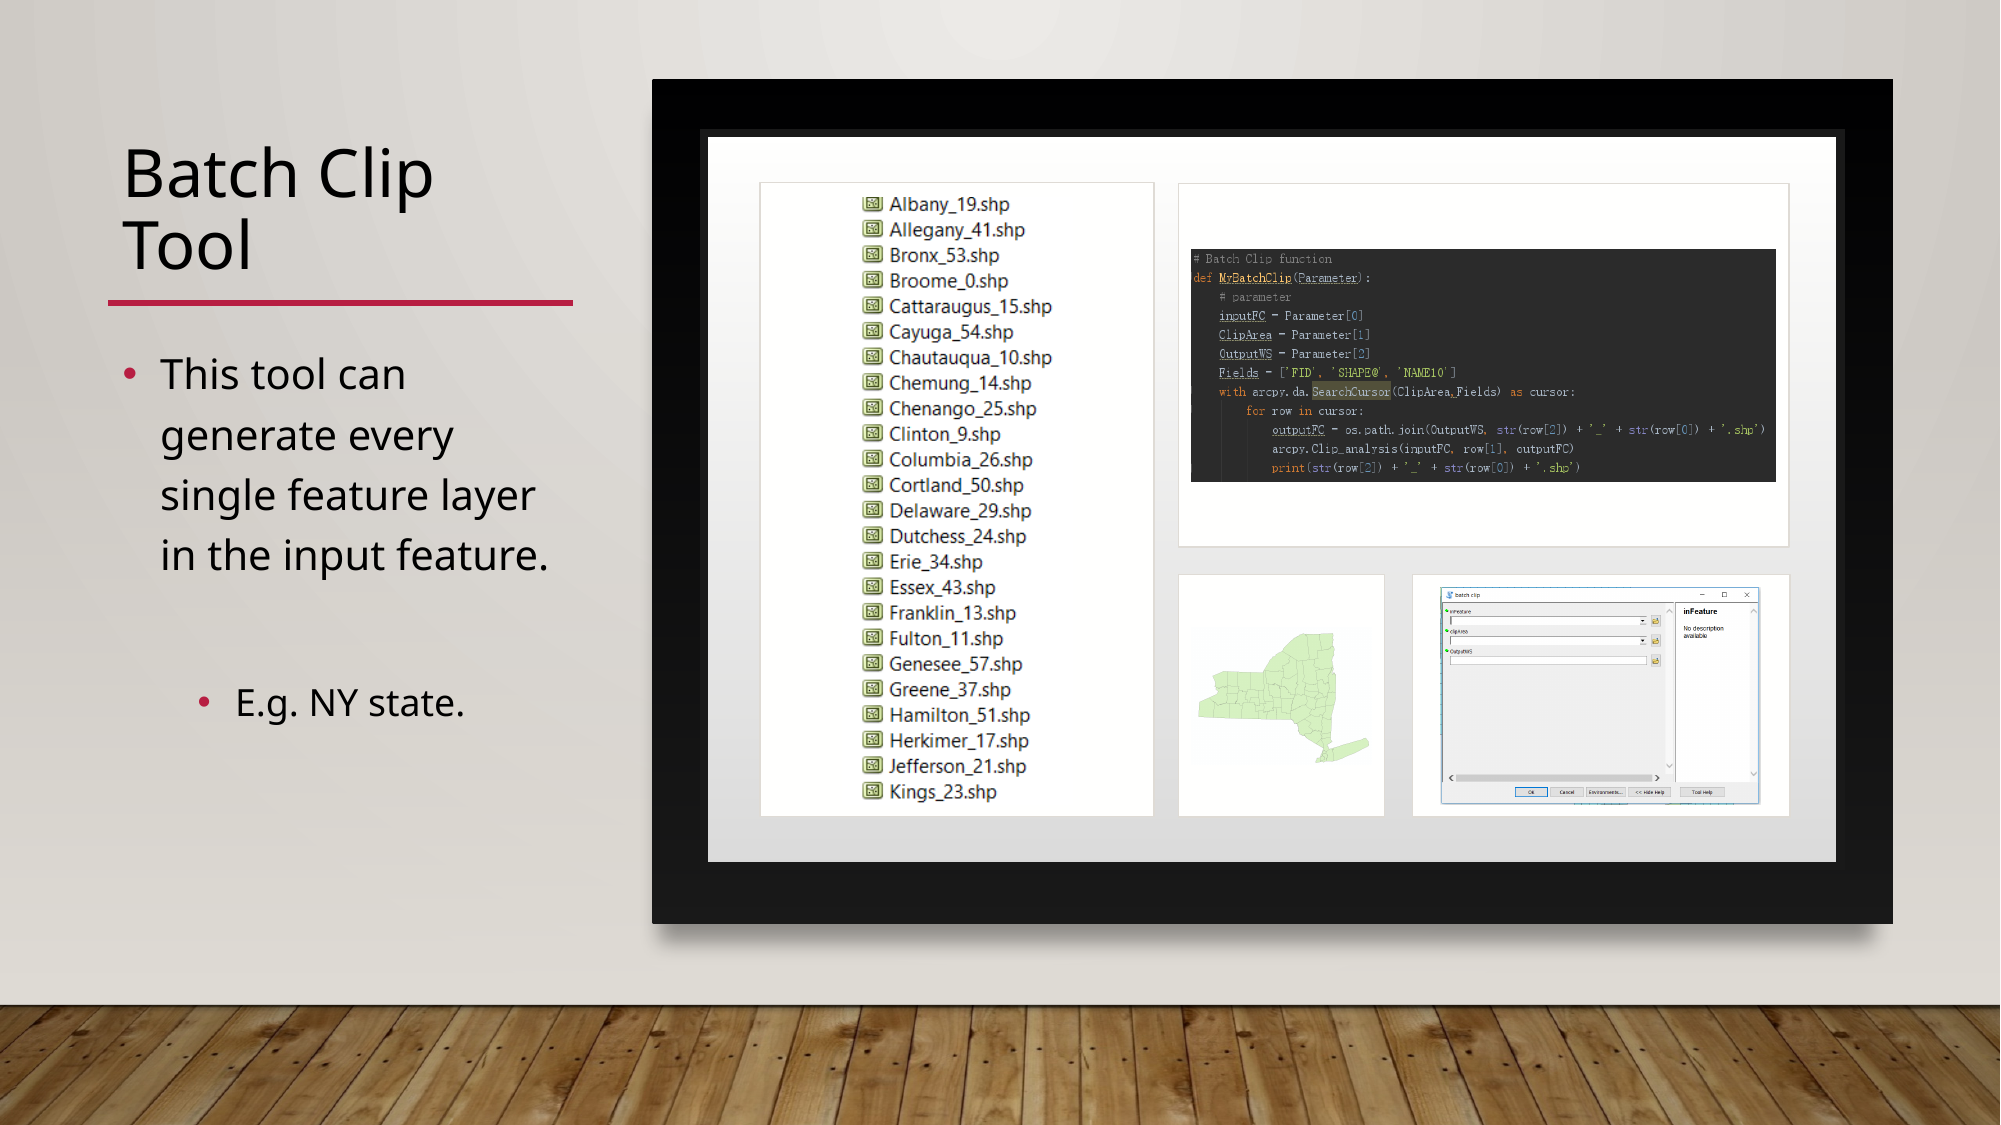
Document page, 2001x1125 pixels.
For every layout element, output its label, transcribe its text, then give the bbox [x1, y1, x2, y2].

picture [842, 196, 1073, 805]
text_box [652, 78, 1894, 924]
text_box [0, 0, 2000, 330]
picture [0, 1006, 2000, 1125]
picture [1440, 587, 1761, 805]
list This tool can generate every single feature layer in the input feature. E.g. NY state. [107, 330, 572, 870]
picture [1191, 249, 1776, 482]
text_box [0, 330, 2000, 1004]
picture [1191, 627, 1372, 765]
title Batch Clip Tool [107, 131, 573, 302]
